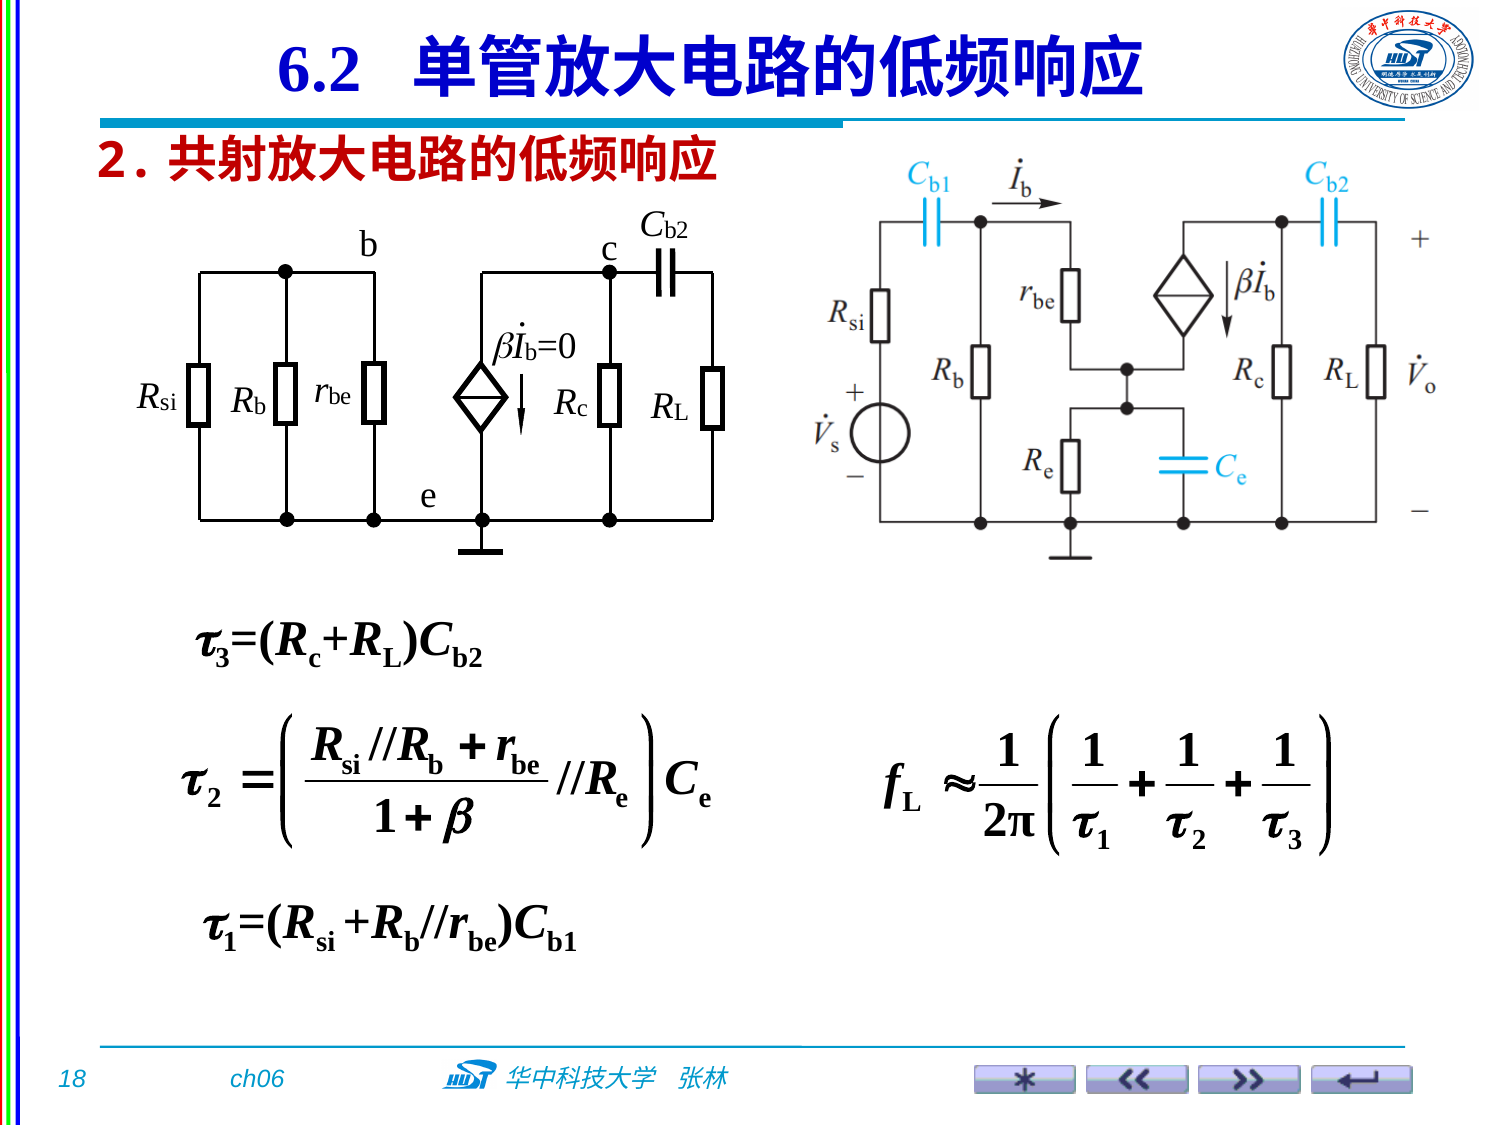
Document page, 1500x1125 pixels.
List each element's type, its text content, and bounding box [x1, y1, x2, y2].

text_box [129, 200, 740, 566]
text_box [176, 706, 724, 857]
text_box 3=(Rc+RL)Cb2 [178, 597, 511, 681]
text_box 1=(Rsi +Rb//rbe)Cb1 [186, 881, 606, 965]
text_box 2.共射放大电路的低频响应 [80, 120, 767, 196]
picture [1198, 1065, 1301, 1094]
text_box 6.2 单管放大电路的低频响应 [76, 17, 1347, 113]
picture [974, 1065, 1076, 1094]
picture [1086, 1065, 1189, 1094]
picture [1340, 7, 1479, 111]
picture [805, 142, 1450, 578]
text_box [865, 706, 1346, 866]
picture [441, 1059, 497, 1089]
picture [1311, 1065, 1413, 1094]
